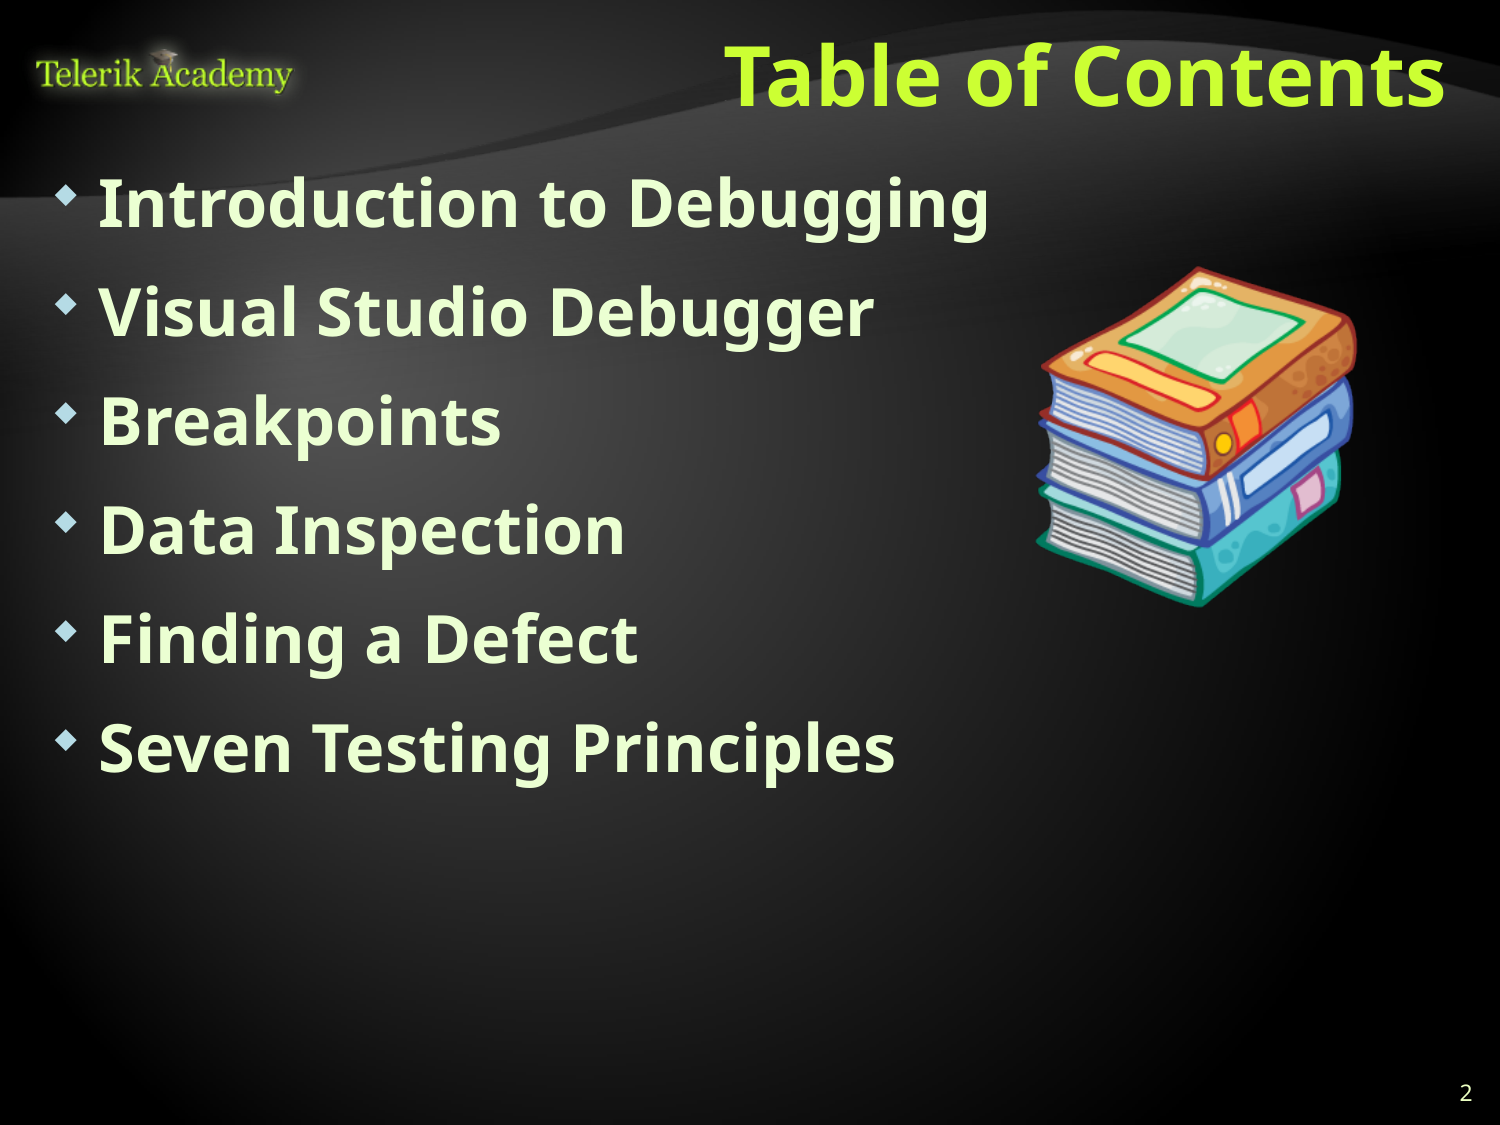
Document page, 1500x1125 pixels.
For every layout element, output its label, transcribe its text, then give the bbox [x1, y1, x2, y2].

picture [0, 0, 1500, 1125]
title Table of Contents [300, 12, 1463, 149]
list Introduction to Debugging Visual Studio Debugger Breakpoints Data Inspection Finding a Defect Seven Testing Principles [37, 149, 1463, 1100]
slide_number 2 [1412, 1074, 1488, 1113]
